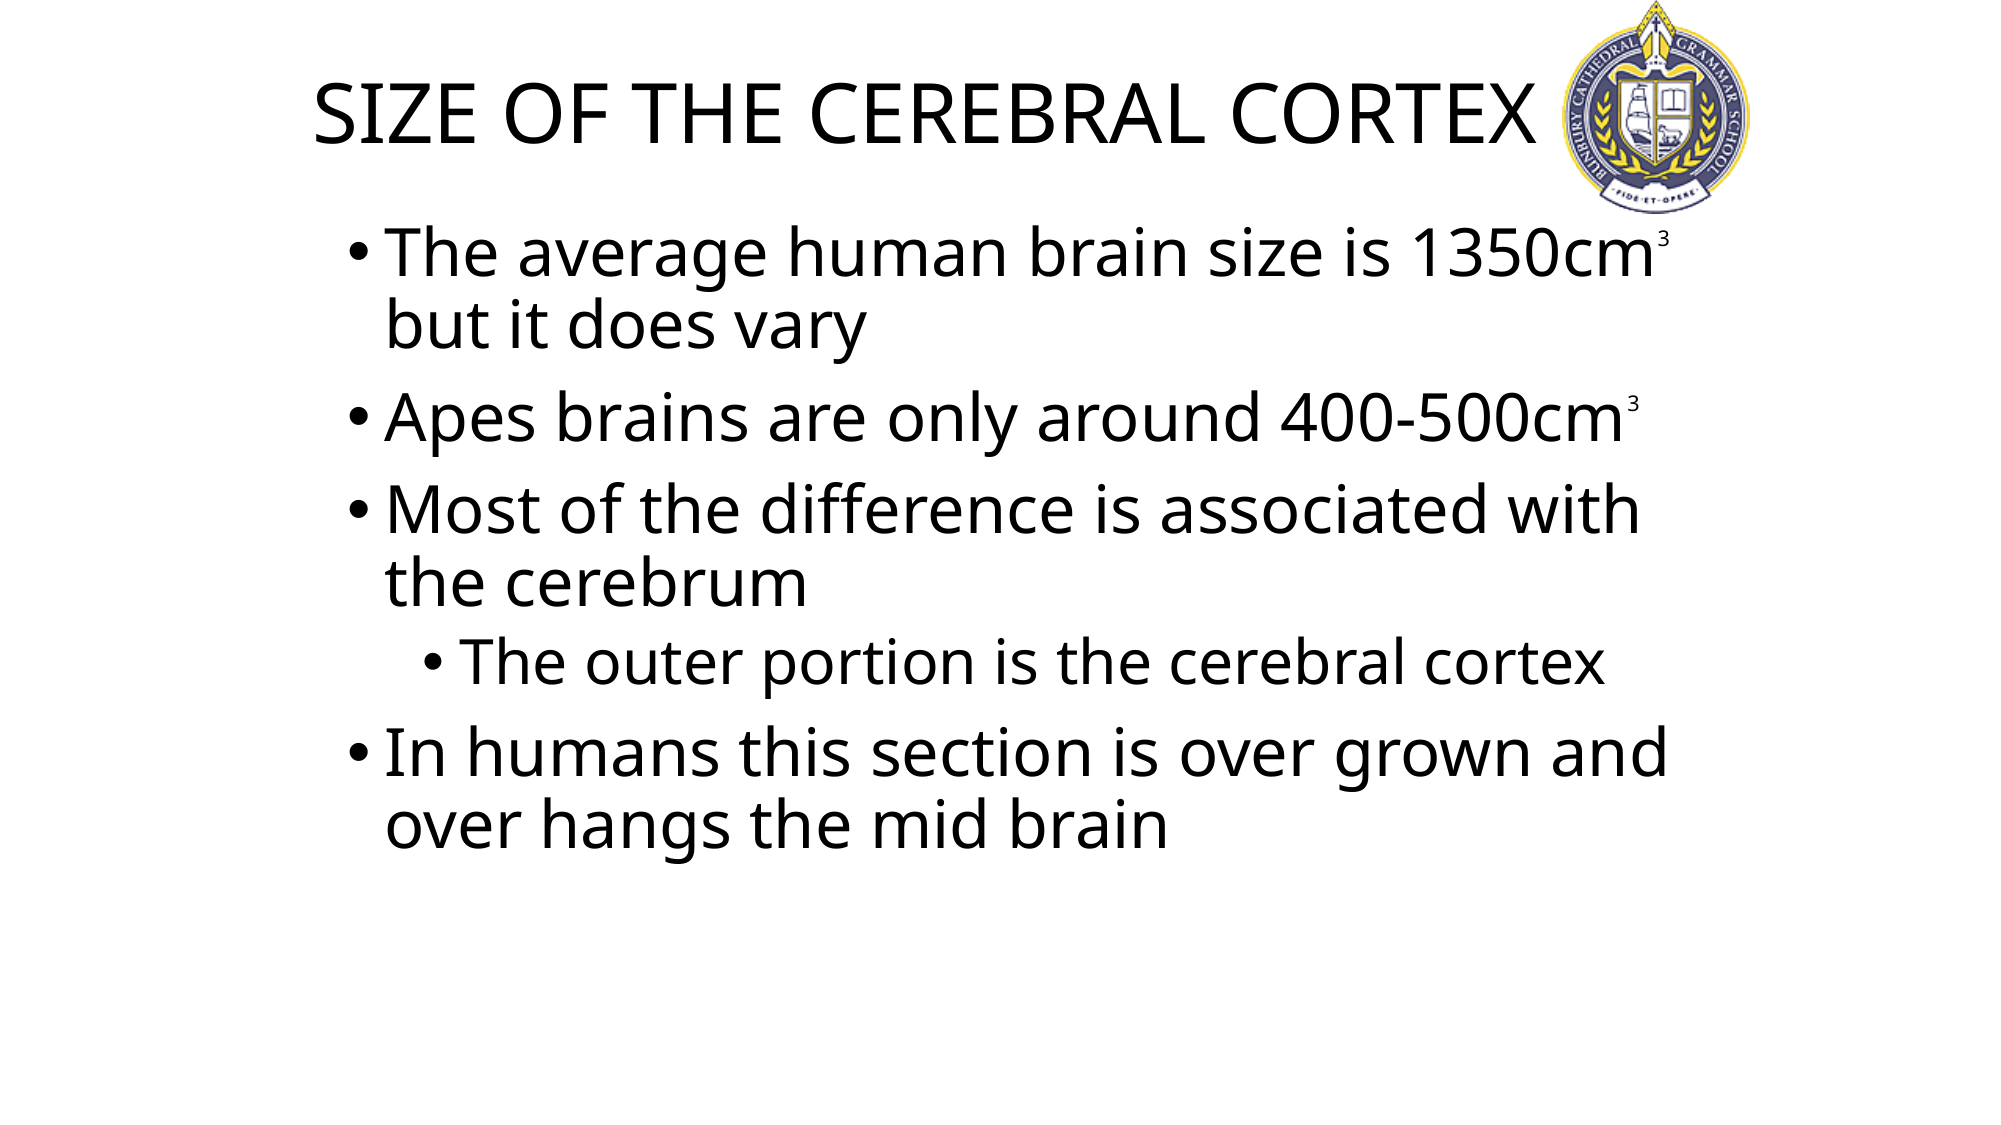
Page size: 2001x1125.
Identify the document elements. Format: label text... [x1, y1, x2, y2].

title SIZE OF THE CEREBRAL CORTEX [249, 58, 1562, 175]
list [1562, 0, 1750, 215]
list The average human brain size is 1350cm3 but it does vary Apes brains are only around 400-500cm3 Most of the difference is associated with the cerebrum The outer portion is the cerebral cortex In humans this section is over grown and over hangs the mid brain [332, 210, 1750, 1125]
